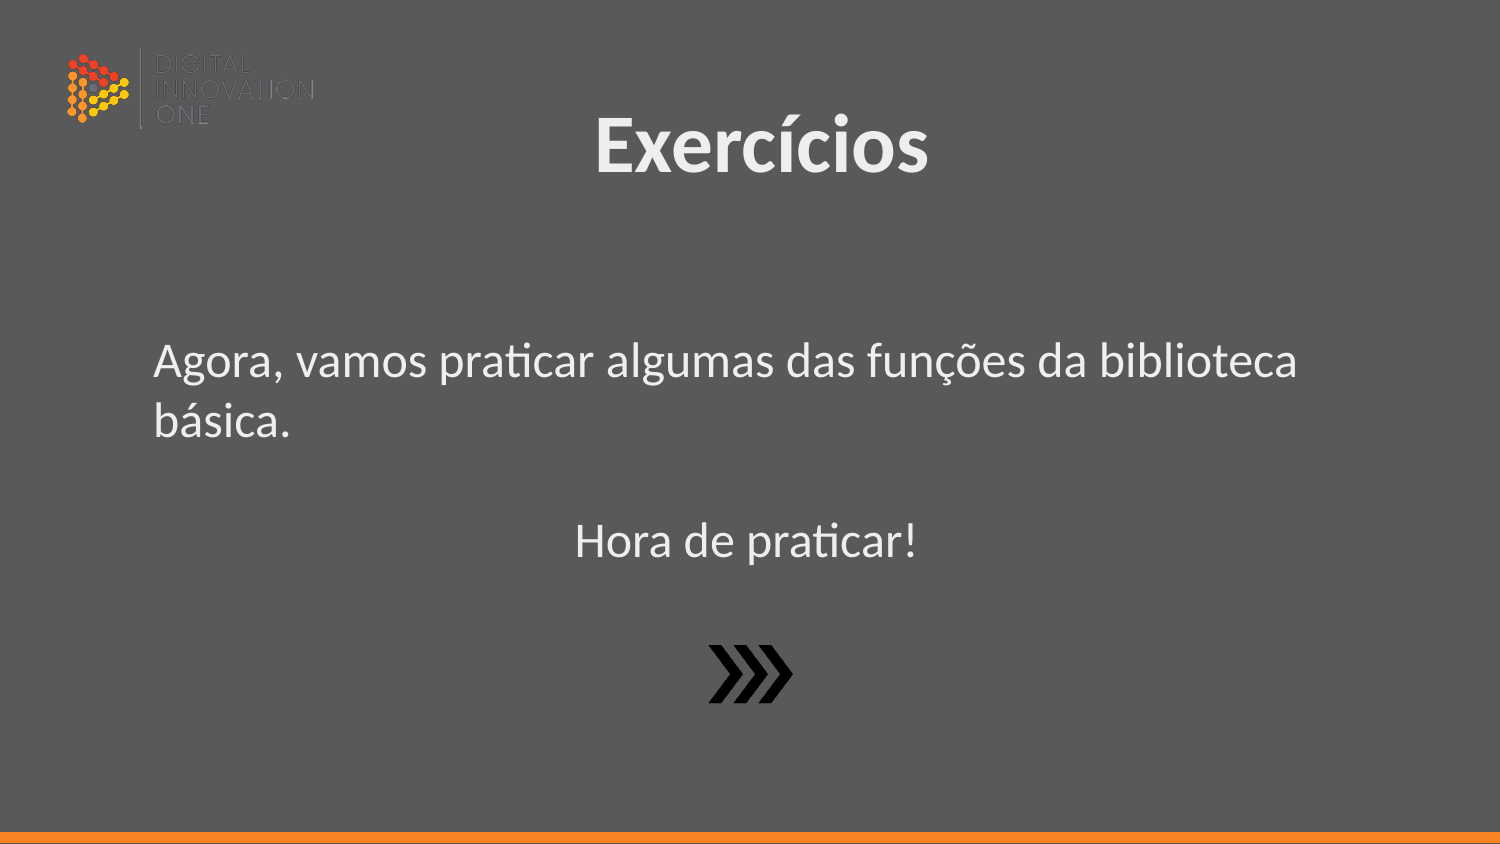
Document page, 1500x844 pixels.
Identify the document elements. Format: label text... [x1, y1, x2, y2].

text_box [0, 832, 1500, 843]
subtitle Exercícios [302, 47, 1222, 233]
picture [700, 624, 800, 724]
text_box Agora, vamos praticar algumas das funções da biblioteca básica. Hora de praticar! [125, 311, 1356, 576]
picture [50, 39, 331, 138]
